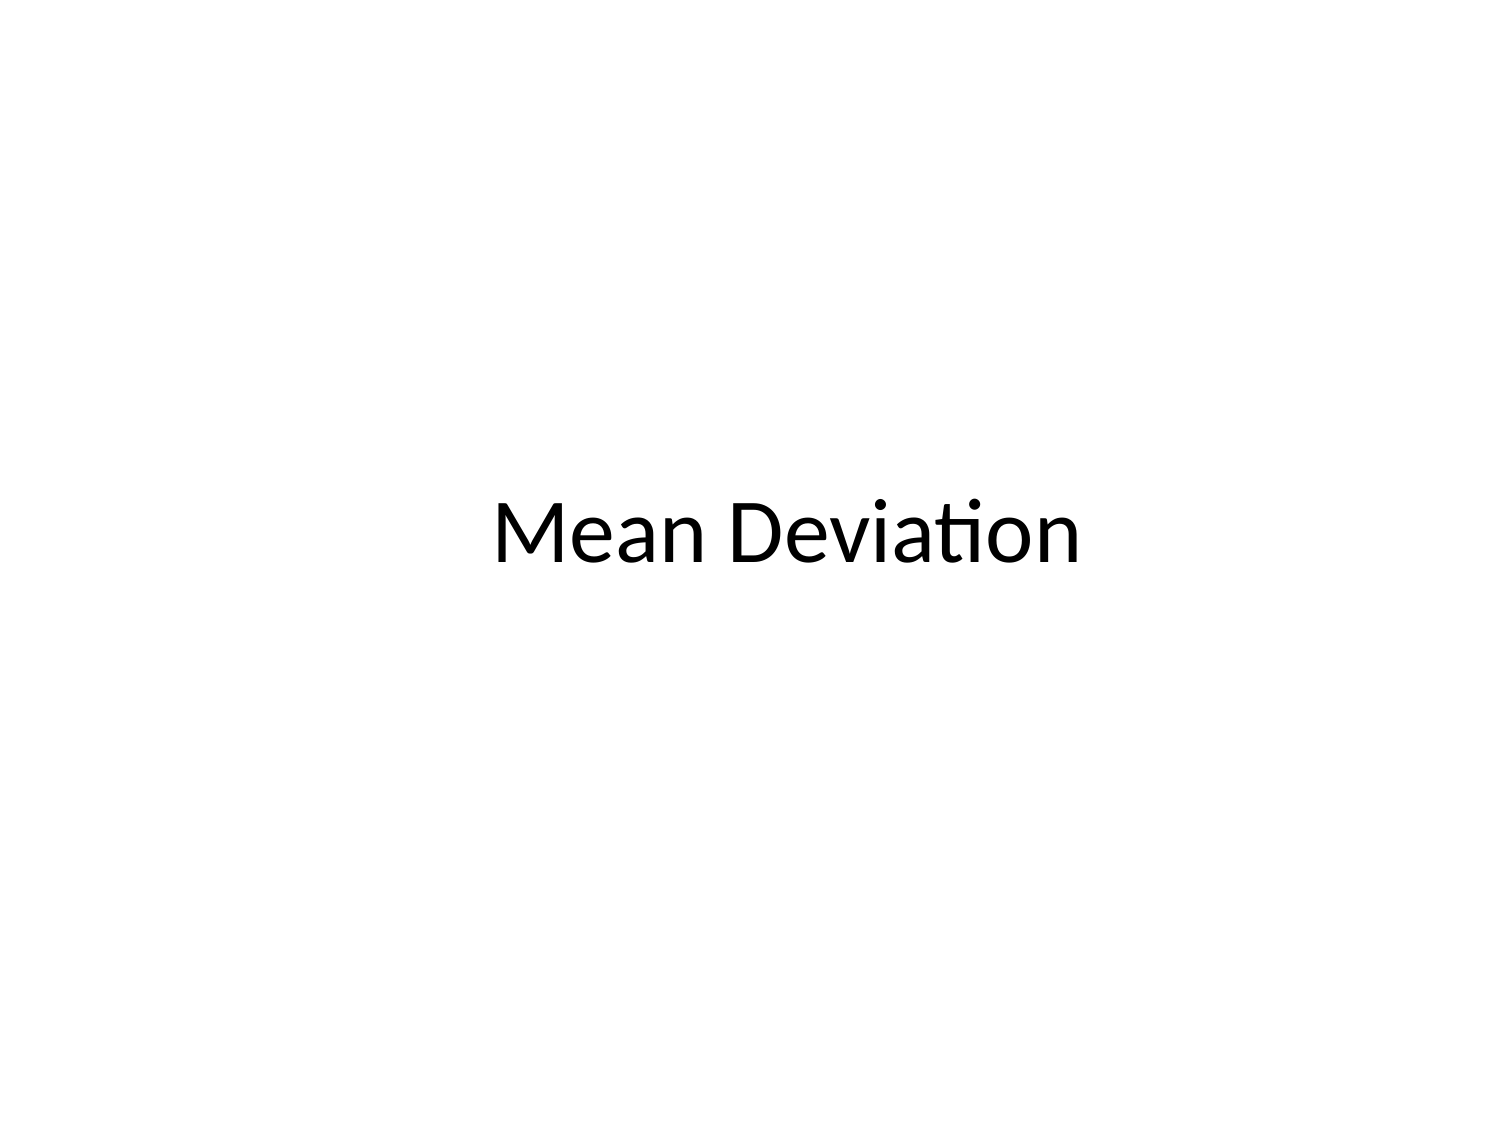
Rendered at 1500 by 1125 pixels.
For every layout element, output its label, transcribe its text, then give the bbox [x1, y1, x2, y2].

title Mean Deviation [112, 432, 1463, 621]
